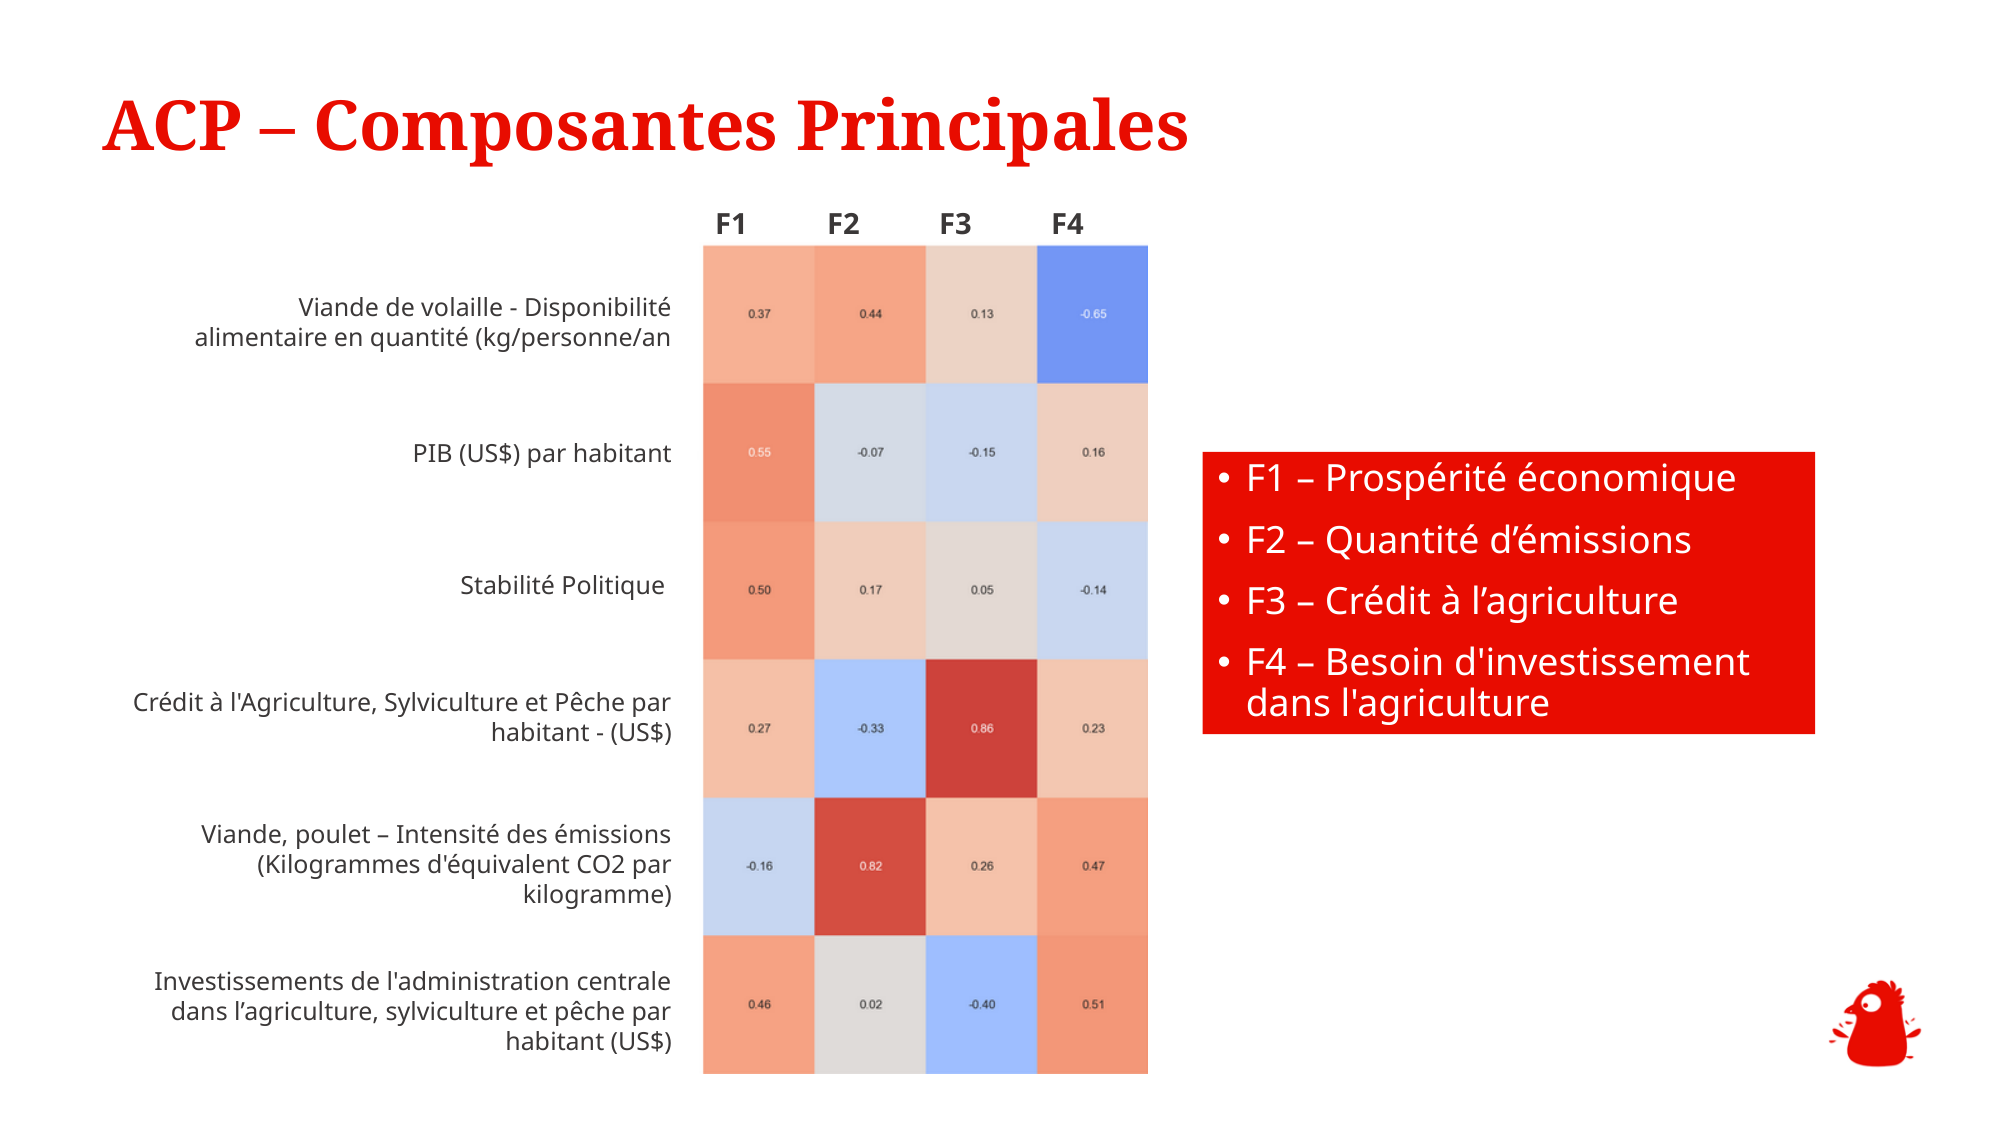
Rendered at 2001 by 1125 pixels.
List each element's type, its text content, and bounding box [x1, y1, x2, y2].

text_box Stabilité Politique [161, 562, 681, 607]
text_box F1 [697, 198, 763, 235]
text_box Crédit à l'Agriculture, Sylviculture et Pêche par habitant - (US$) [108, 679, 687, 755]
text_box F4 [1033, 198, 1099, 235]
title ACP – Composantes Principales [87, 33, 1332, 174]
text_box F2 [809, 198, 875, 235]
text_box F3 [921, 198, 987, 235]
text_box Viande de volaille - Disponibilité alimentaire en quantité (kg/personne/an [145, 283, 687, 359]
text_box Investissements de l'administration centrale dans l’agriculture, sylviculture et pêche par habitant (US$) [118, 957, 687, 1063]
text_box PIB (US$) par habitant [155, 430, 687, 475]
text_box Viande, poulet – Intensité des émissions (Kilogrammes d'équivalent CO2 par kilogramme) [155, 811, 687, 916]
picture [1828, 960, 1926, 1079]
picture [697, 235, 1148, 1074]
list F1 – Prospérité économique F2 – Quantité d’émissions F3 – Crédit à l’agriculture F4 – Besoin d'investissement dans l'agriculture [1202, 451, 1816, 735]
